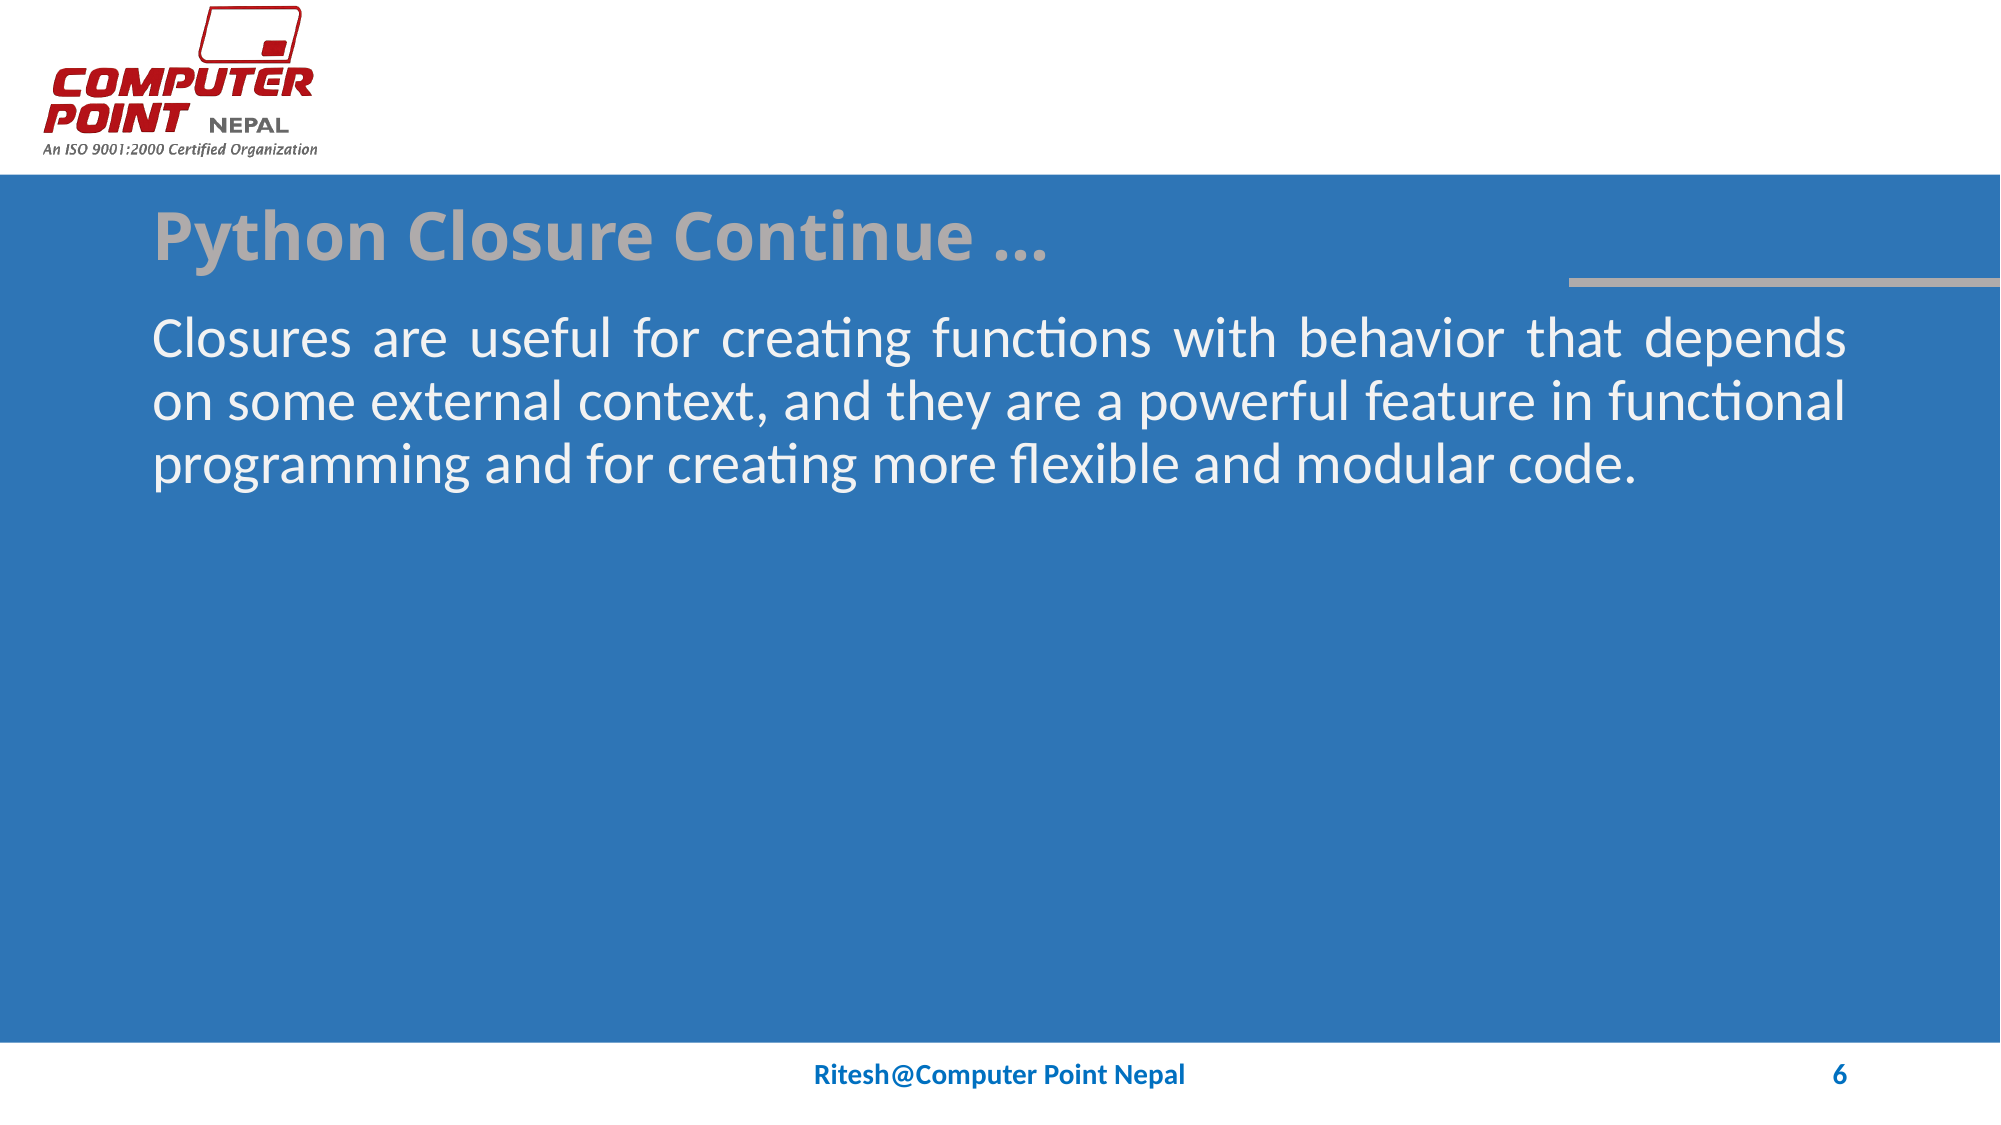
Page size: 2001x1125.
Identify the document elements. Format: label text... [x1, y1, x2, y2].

footer Ritesh@Computer Point Nepal [662, 1042, 1338, 1103]
picture [33, 0, 332, 166]
list Closures are useful for creating functions with behavior that depends on some external context, and they are a powerful feature in functional programming and for creating more flexible and modular code. [137, 299, 1863, 1014]
slide_number 6 [1412, 1042, 1863, 1103]
title Python Closure Continue … [137, 195, 1863, 283]
